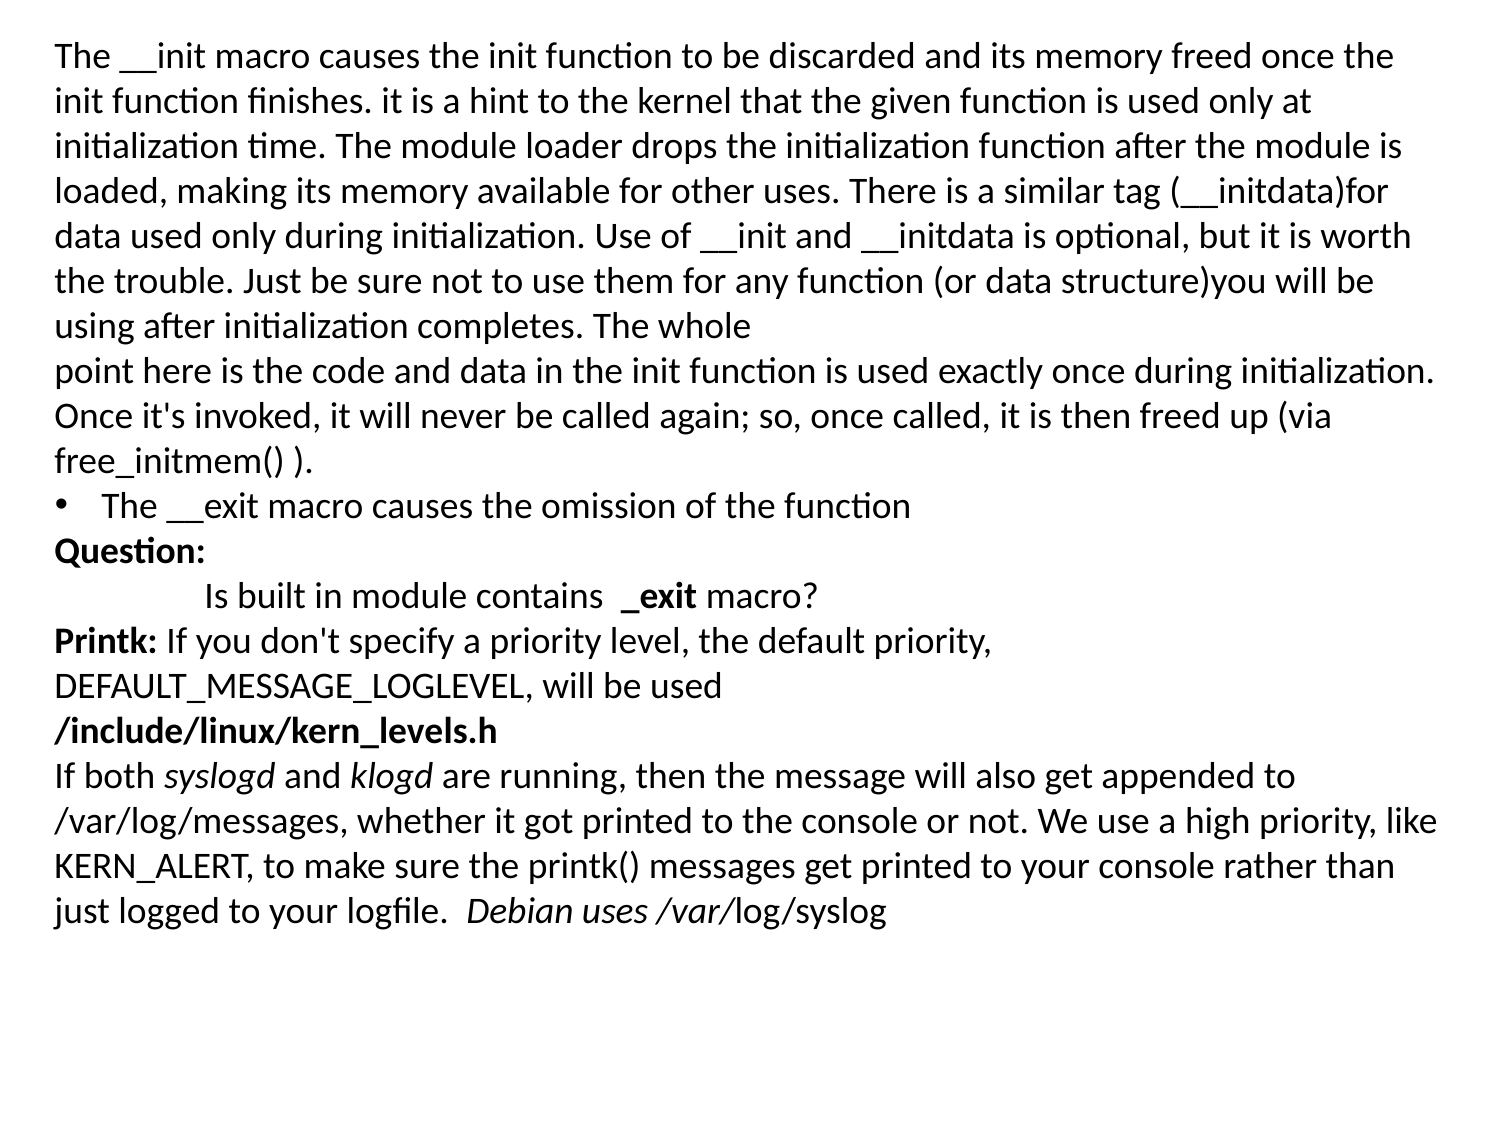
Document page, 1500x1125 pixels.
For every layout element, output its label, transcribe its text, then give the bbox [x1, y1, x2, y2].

text_box The __init macro causes the init function to be discarded and its memory freed once the init function finishes. it is a hint to the kernel that the given function is used only at initialization time. The module loader drops the initialization function after the module is loaded, making its memory available for other uses. There is a similar tag (__initdata)for data used only during initialization. Use of __init and __initdata is optional, but it is worth the trouble. Just be sure not to use them for any function (or data structure)you will be using after initialization completes. The whole point here is the code and data in the init function is used exactly once during initialization. Once it's invoked, it will never be called again; so, once called, it is then freed up (via free_initmem() ). The __exit macro causes the omission of the function Question: Is built in module contains _exit macro? Printk: If you don't specify a priority level, the default priority, DEFAULT_MESSAGE_LOGLEVEL, will be used /include/linux/kern_levels.h If both syslogd and klogd are running, then the message will also get appended to /var/log/messages, whether it got printed to the console or not. We use a high priority, like KERN_ALERT, to make sure the printk() messages get printed to your console rather than just logged to your logfile. Debian uses /var/log/syslog [39, 23, 1464, 984]
